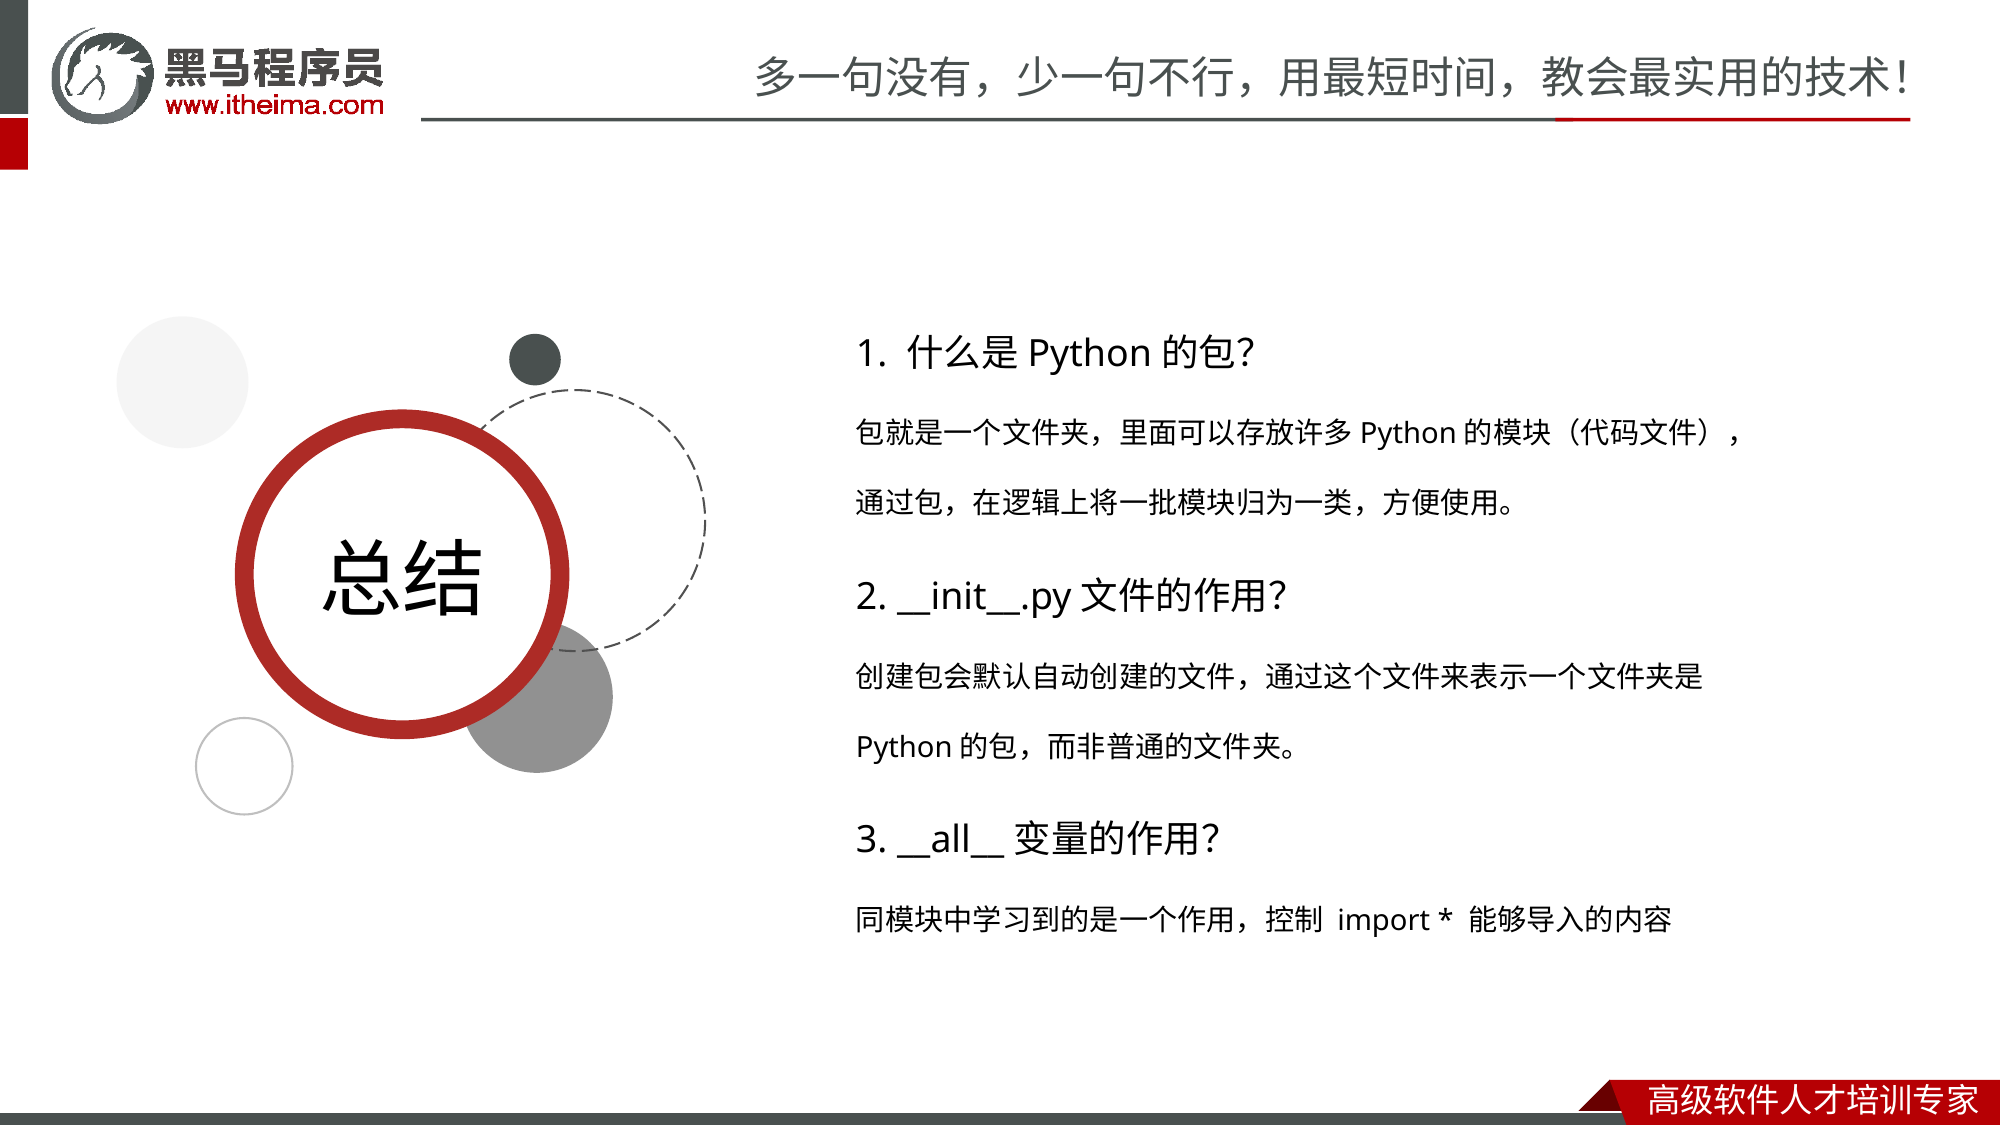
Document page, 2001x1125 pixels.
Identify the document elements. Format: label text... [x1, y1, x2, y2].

list 1. 什么是Python的包？ 包就是一个文件夹，里面可以存放许多Python的模块（代码文件），通过包，在逻辑上将一批模块归为一类，方便使用。 2. __init__.py文件的作用？ 创建包会默认自动创建的文件，通过这个文件来表示一个文件夹是Python的包，而非普通的文件夹。 3. __all__变量的作用？ 同模块中学习到的是一个作用，控制 import * 能够导入的内容 [841, 239, 1786, 980]
picture [50, 26, 384, 125]
